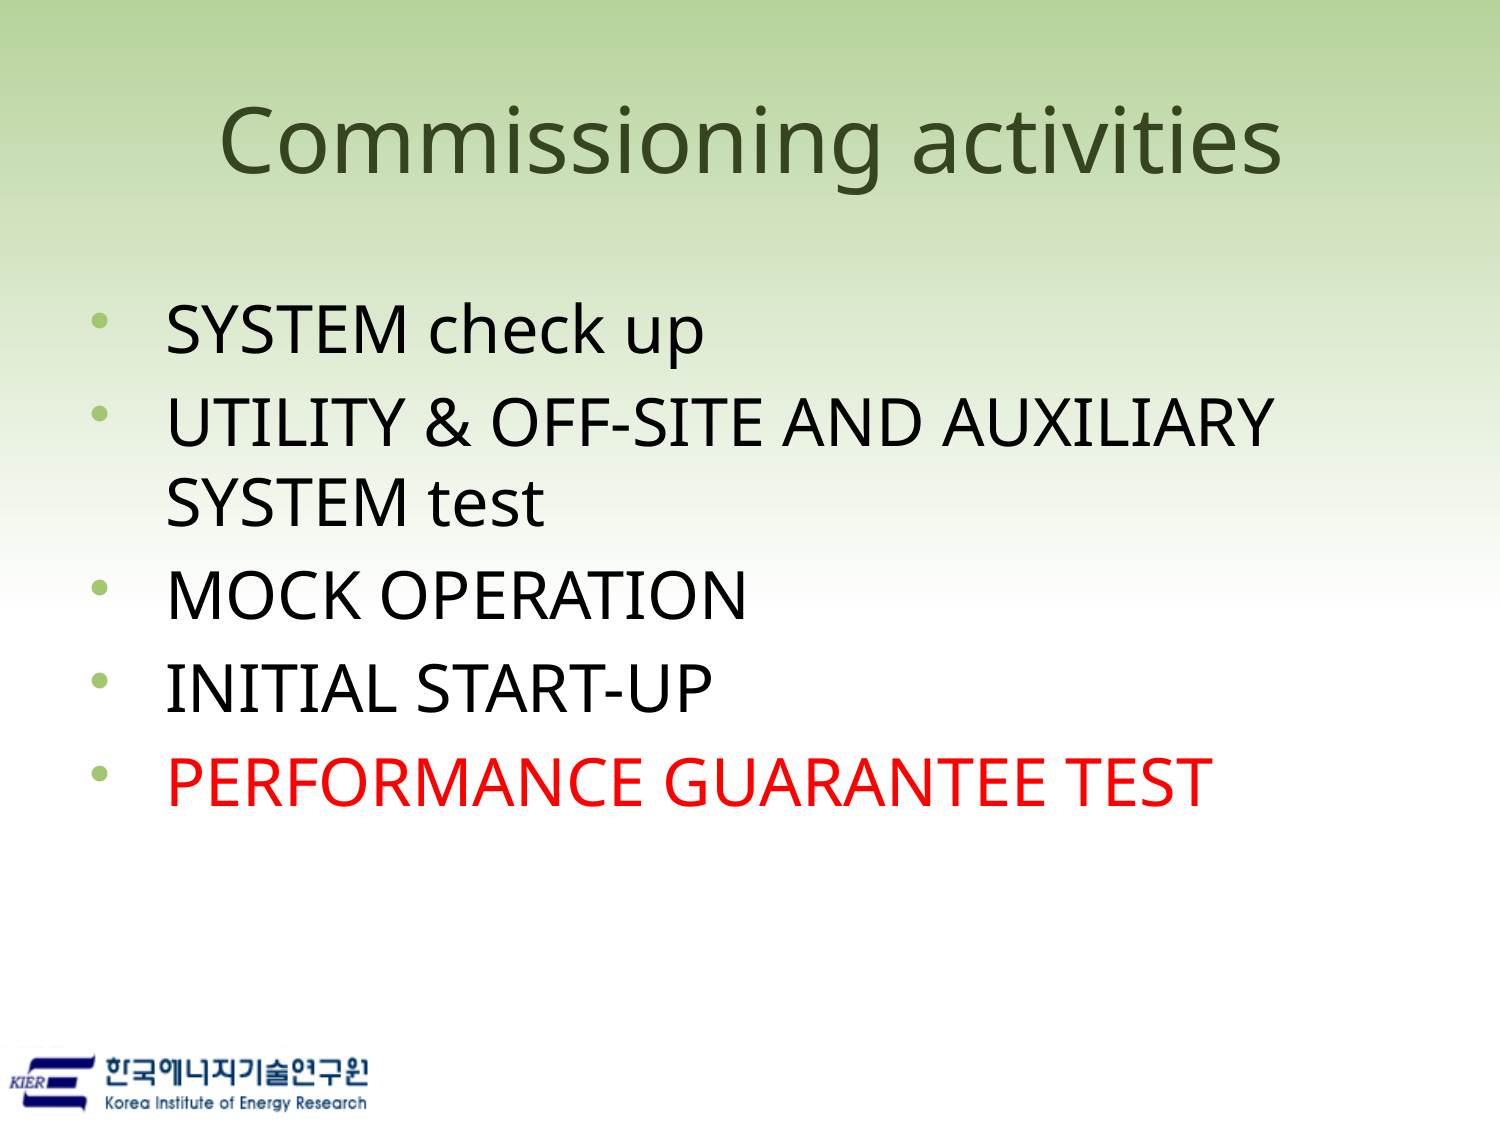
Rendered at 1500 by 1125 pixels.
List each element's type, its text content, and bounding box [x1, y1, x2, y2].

title Commissioning activities [76, 42, 1427, 231]
list SYSTEM check up UTILITY & OFF-SITE AND AUXILIARY SYSTEM test MOCK OPERATION INITIAL START-UP PERFORMANCE GUARANTEE TEST [76, 278, 1427, 1022]
picture [0, 1046, 374, 1125]
